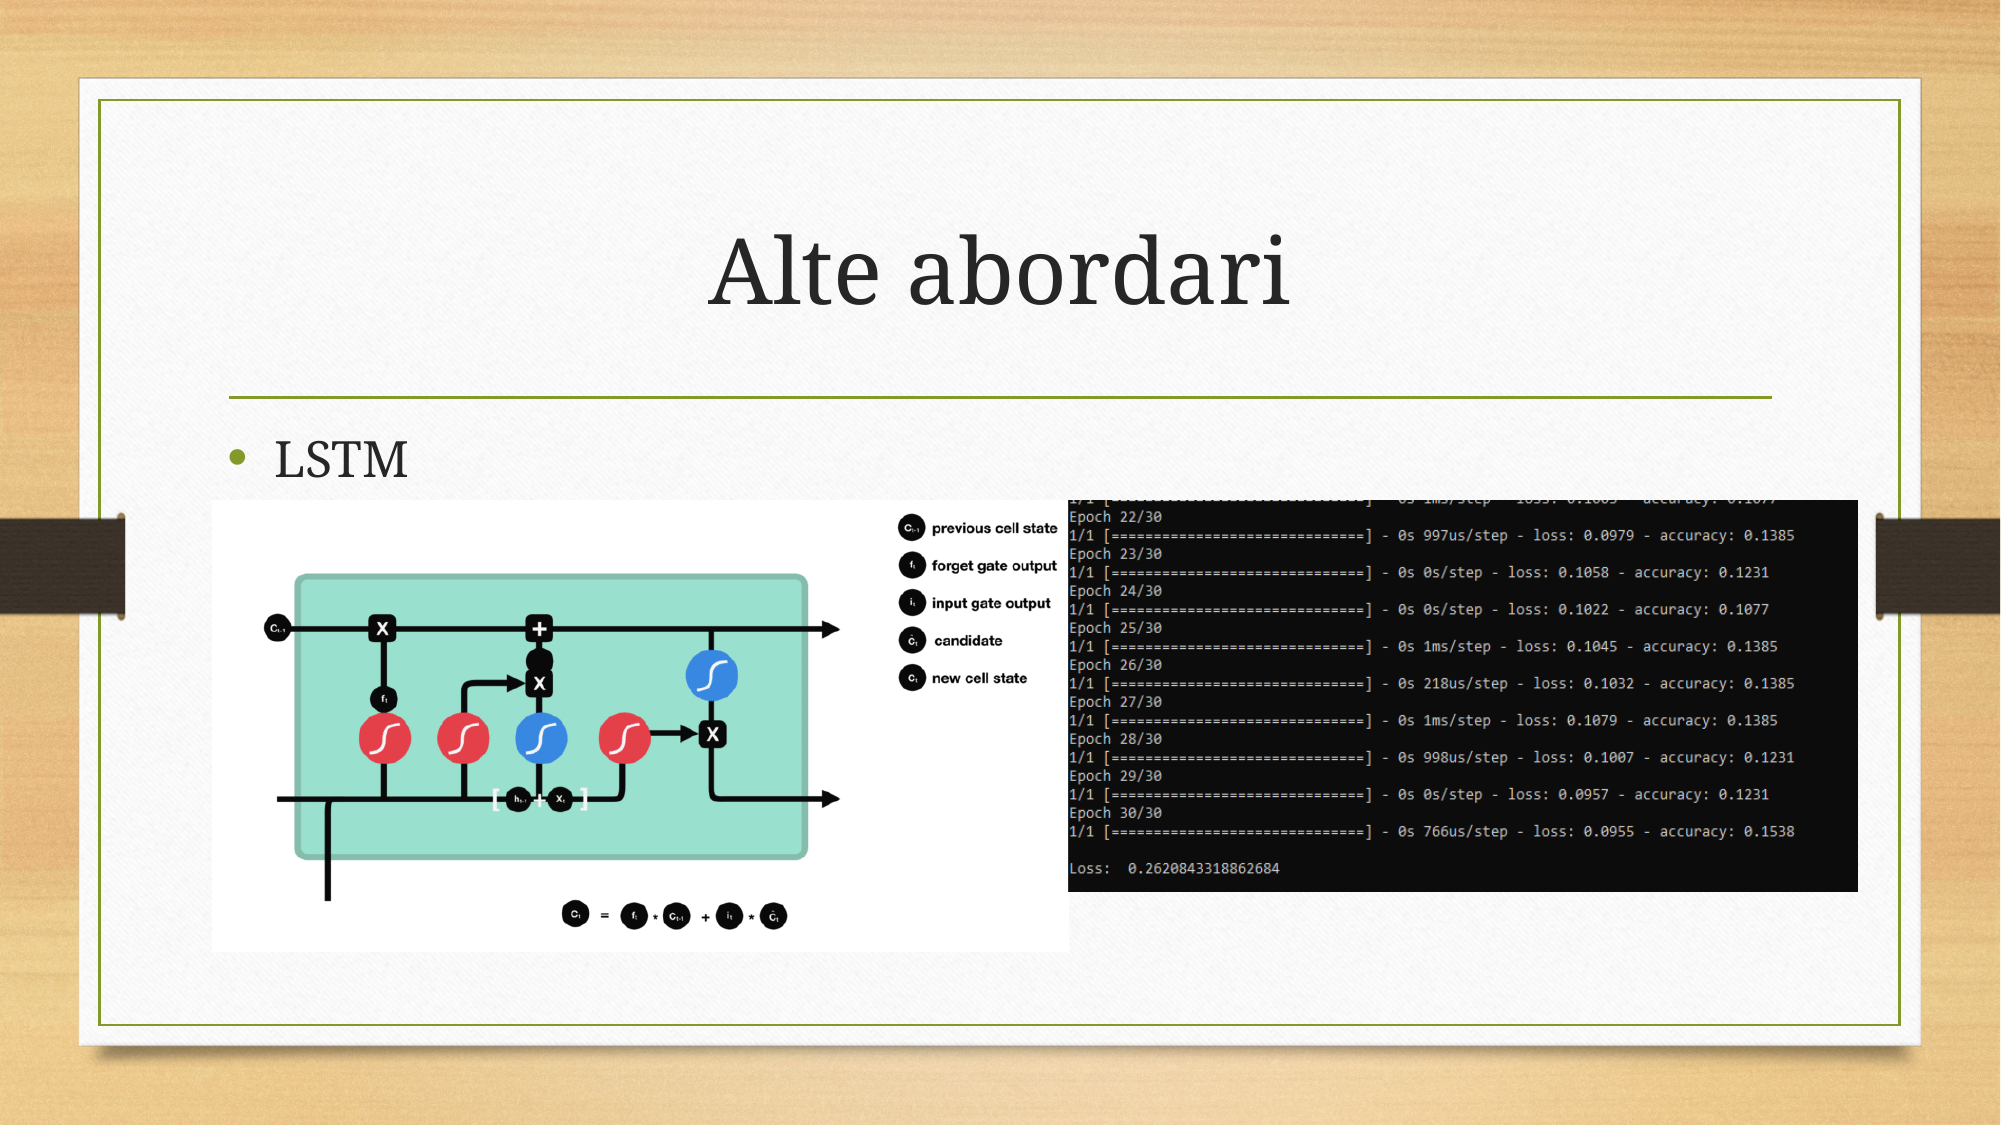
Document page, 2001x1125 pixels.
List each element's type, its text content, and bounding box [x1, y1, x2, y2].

list LSTM [212, 419, 1788, 500]
title Alte abordari [212, 161, 1788, 375]
picture [0, 0, 2001, 1125]
list LSTM [212, 892, 1788, 964]
